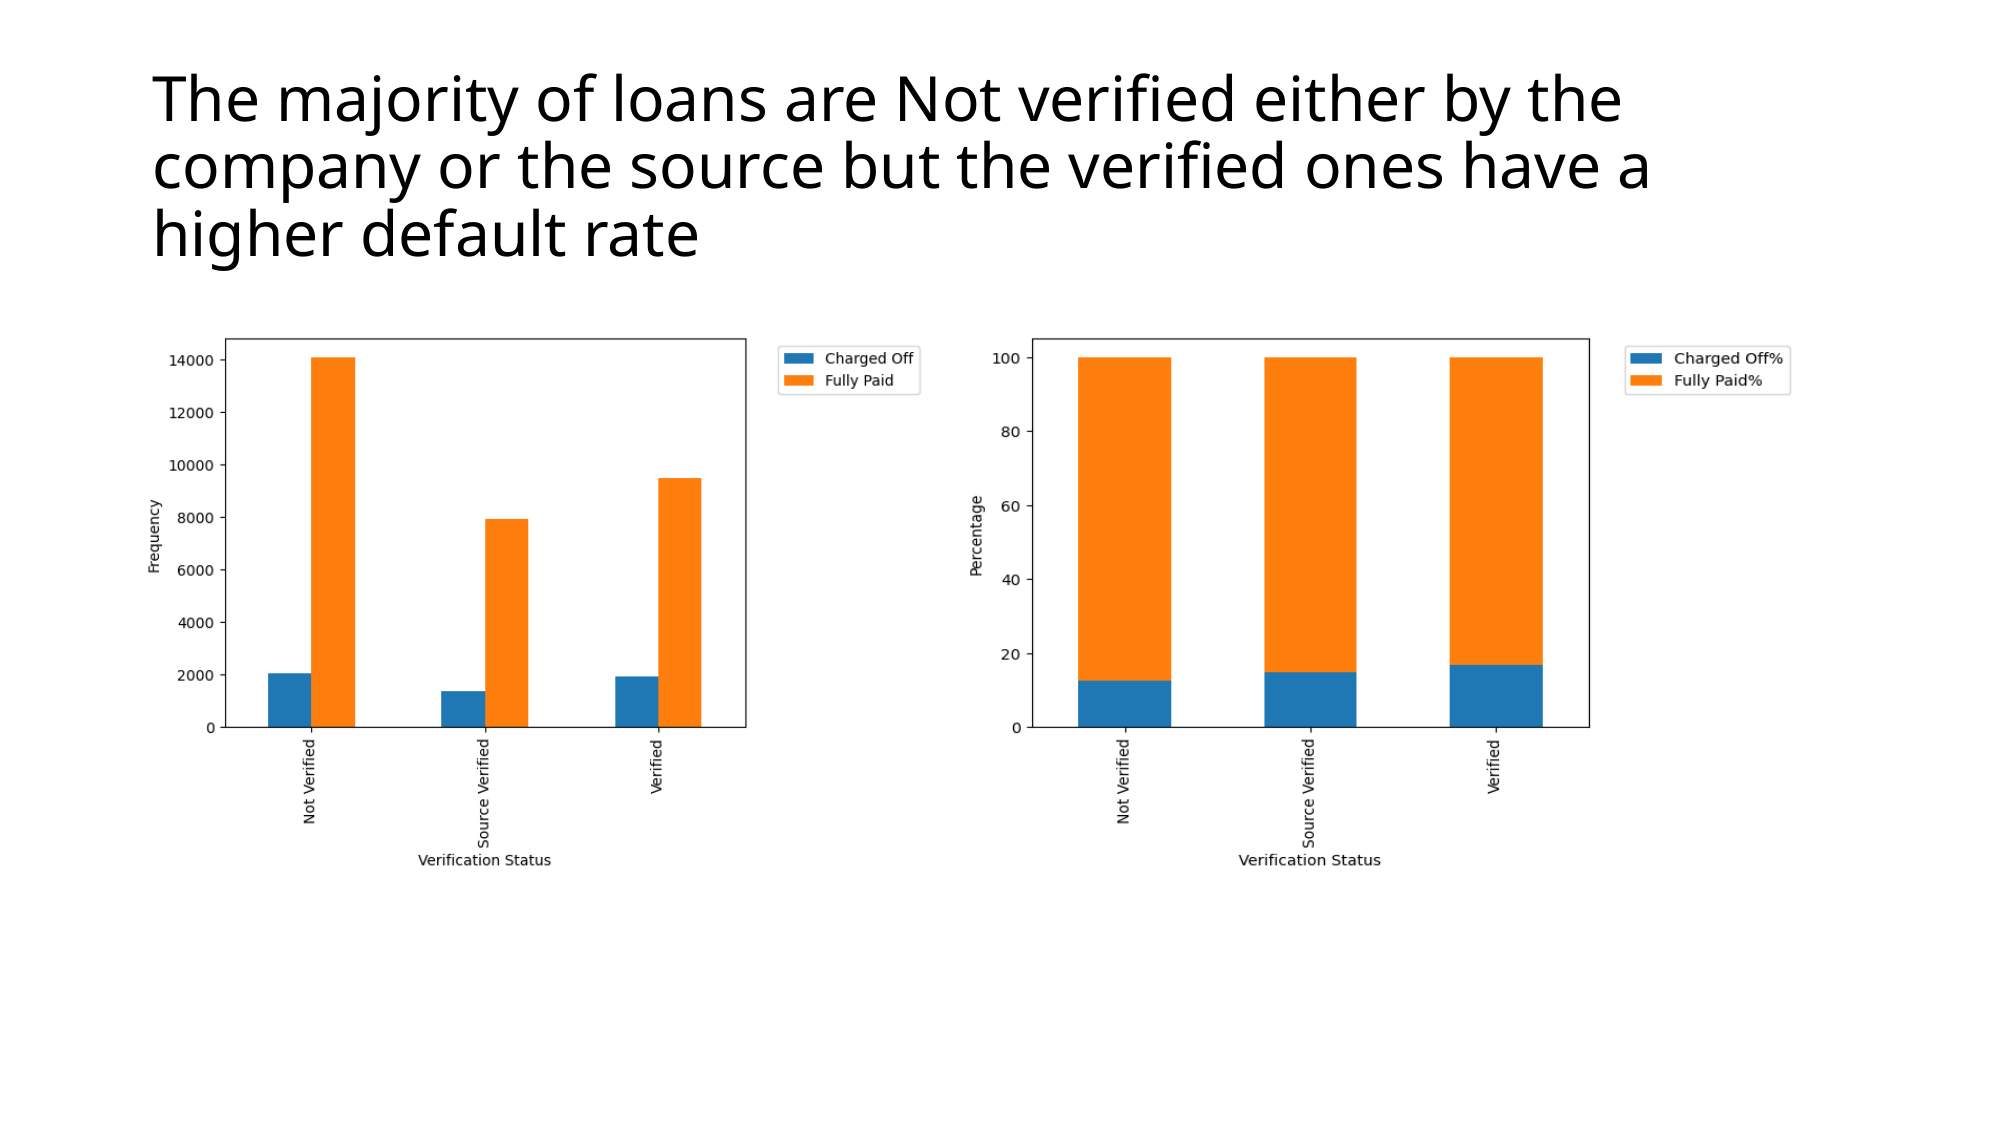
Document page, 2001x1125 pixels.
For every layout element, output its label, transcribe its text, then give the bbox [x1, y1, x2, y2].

title The majority of loans are Not verified either by the company or the source but the verified ones have a higher default rate [137, 59, 1863, 278]
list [137, 329, 929, 878]
picture [958, 329, 1800, 878]
